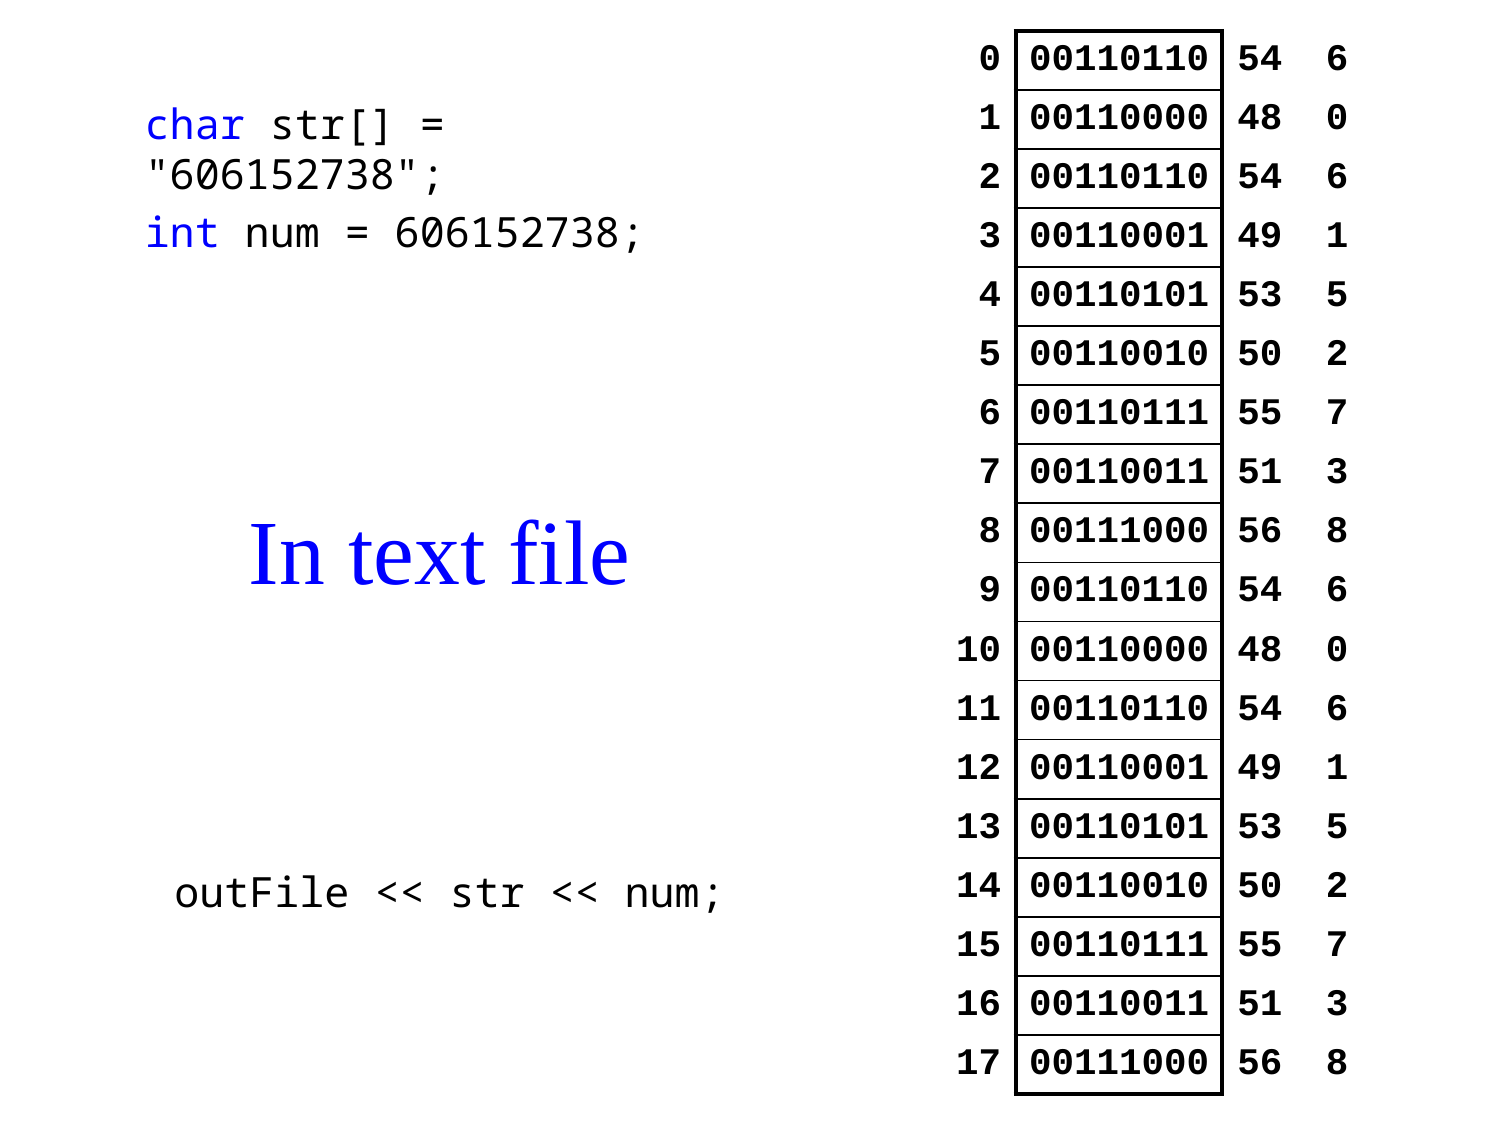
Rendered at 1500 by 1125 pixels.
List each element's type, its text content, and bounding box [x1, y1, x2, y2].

table_cell 1 [927, 90, 1014, 149]
table_cell 00111000 [1018, 504, 1220, 562]
table_cell 2 [927, 149, 1014, 208]
table_cell 00110111 [1018, 918, 1220, 975]
table_cell 49 [1224, 208, 1311, 267]
table_cell 14 [927, 858, 1014, 917]
table_cell 50 [1224, 858, 1311, 917]
table_cell 56 [1224, 503, 1311, 562]
table_cell 53 [1224, 799, 1311, 858]
table_cell 6 [1311, 681, 1370, 740]
table_cell 11 [927, 681, 1014, 740]
table_cell 00110011 [1018, 977, 1220, 1034]
table_cell 6 [1311, 149, 1370, 208]
table_cell 1 [1311, 208, 1370, 267]
table_cell 48 [1224, 90, 1311, 149]
table_cell 49 [1224, 740, 1311, 799]
table_cell 00110000 [1018, 91, 1220, 148]
table_cell 51 [1224, 976, 1311, 1035]
table_cell 16 [927, 976, 1014, 1035]
list outFile << str << num; [159, 857, 750, 947]
table_cell 10 [927, 621, 1014, 681]
table_cell 00110111 [1018, 386, 1220, 443]
table_cell 3 [1311, 444, 1370, 503]
table_cell 5 [1311, 267, 1370, 326]
table_cell 56 [1224, 1035, 1311, 1094]
table_cell 00110110 [1018, 563, 1220, 621]
table_cell 17 [927, 1035, 1014, 1094]
table_cell 54 [1224, 681, 1311, 740]
table_cell 7 [1311, 385, 1370, 444]
table_cell 7 [1311, 917, 1370, 976]
table_cell 15 [927, 917, 1014, 976]
table_cell 2 [1311, 858, 1370, 917]
table_cell 54 [1224, 149, 1311, 208]
table_cell 13 [927, 799, 1014, 858]
table_header 0 [927, 31, 1014, 90]
table_cell 48 [1224, 621, 1311, 681]
table_cell 51 [1224, 444, 1311, 503]
table_cell 8 [927, 503, 1014, 562]
table_cell 8 [1311, 1035, 1370, 1094]
table_cell 7 [927, 444, 1014, 503]
table_cell 53 [1224, 267, 1311, 326]
table_cell 54 [1224, 562, 1311, 621]
table_cell 00110101 [1018, 268, 1220, 325]
table_cell 6 [1311, 562, 1370, 621]
table_cell 00110000 [1018, 622, 1220, 680]
table_cell 00110001 [1018, 209, 1220, 266]
table_cell 9 [927, 562, 1014, 621]
title In text file [218, 473, 662, 622]
table_cell 5 [1311, 799, 1370, 858]
table_cell 4 [927, 267, 1014, 326]
table_cell 00110110 [1018, 681, 1220, 739]
table_header 54 [1224, 31, 1311, 90]
table_cell 00110001 [1018, 740, 1220, 798]
table_cell 00111000 [1018, 1036, 1220, 1092]
table_cell 0 [1311, 90, 1370, 149]
table_cell 3 [1311, 976, 1370, 1035]
table_cell 55 [1224, 385, 1311, 444]
table_cell 00110010 [1018, 327, 1220, 384]
table_header 6 [1311, 31, 1370, 90]
table_cell 12 [927, 740, 1014, 799]
table_cell 5 [927, 326, 1014, 385]
list char str[] = "606152738"; int num = 606152738; [129, 90, 780, 209]
table_cell 55 [1224, 917, 1311, 976]
table_cell 50 [1224, 326, 1311, 385]
table_cell 1 [1311, 740, 1370, 799]
table_cell 00110010 [1018, 859, 1220, 916]
table_cell 6 [927, 385, 1014, 444]
table_cell 00110101 [1018, 800, 1220, 857]
table_cell 0 [1311, 621, 1370, 681]
table_header 00110110 [1018, 33, 1220, 89]
table_cell 00110011 [1018, 445, 1220, 502]
table_cell 00110110 [1018, 150, 1220, 207]
table_cell 3 [927, 208, 1014, 267]
table_cell 8 [1311, 503, 1370, 562]
table_cell 2 [1311, 326, 1370, 385]
